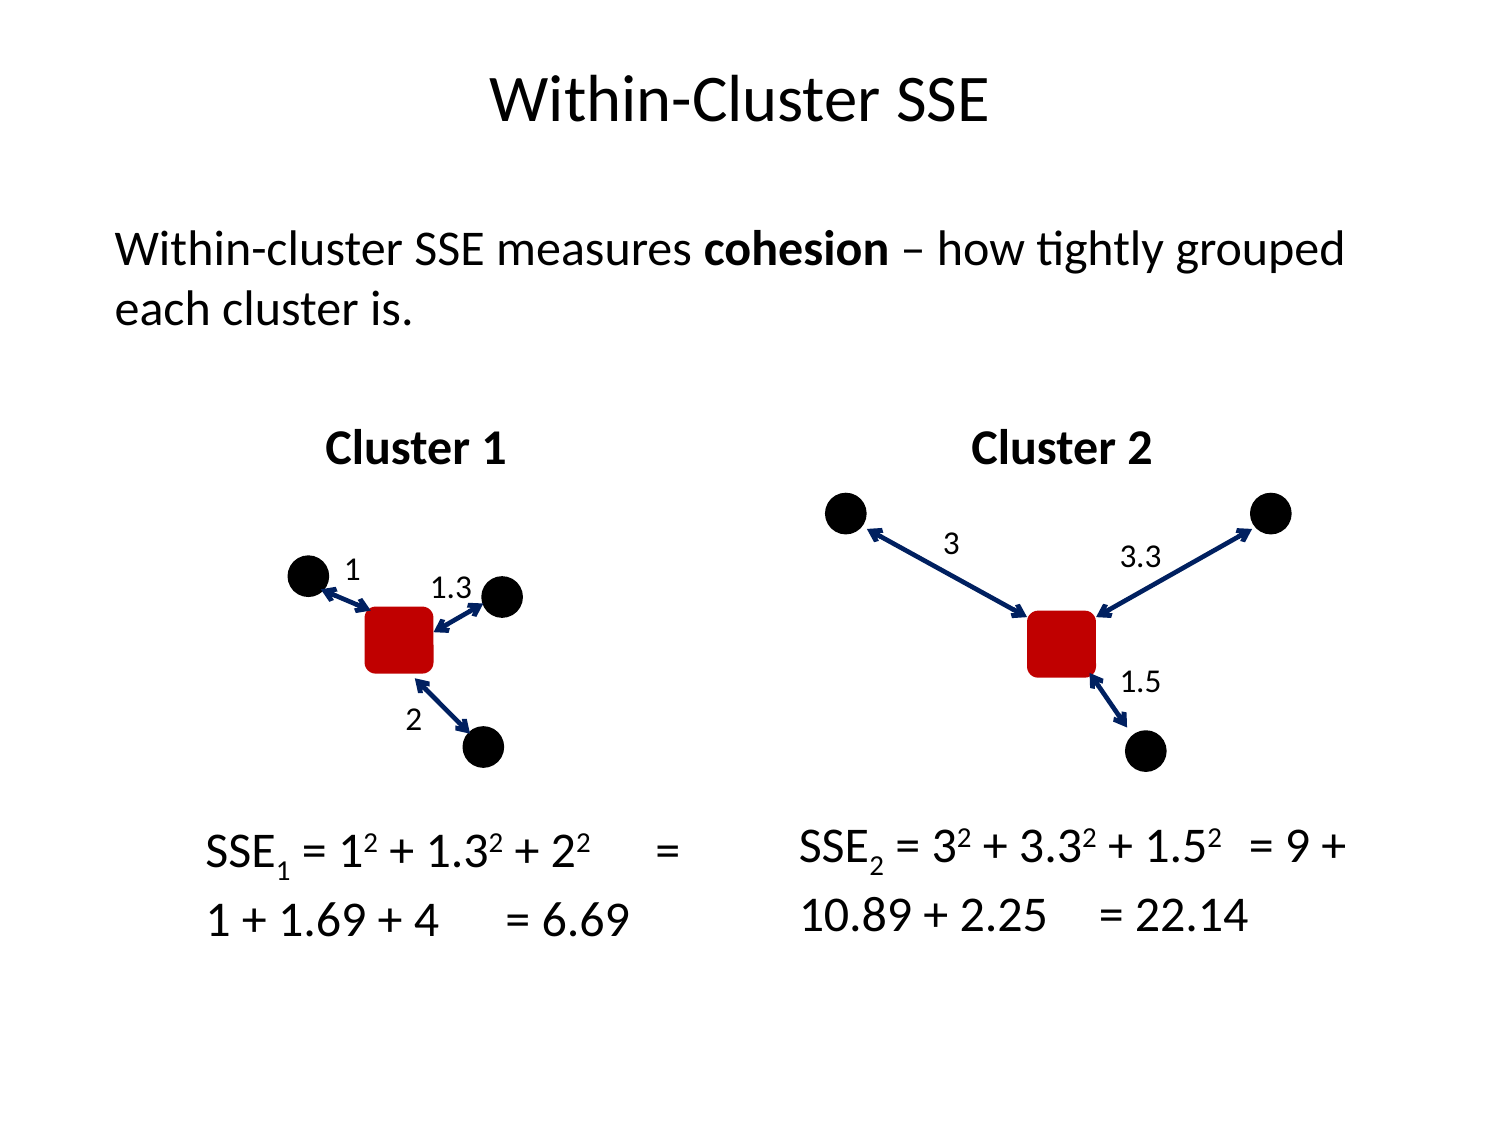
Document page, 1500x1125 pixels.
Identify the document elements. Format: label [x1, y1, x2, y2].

text_box [190, 407, 1385, 1008]
title [65, 0, 1416, 189]
text_box [99, 208, 1388, 343]
